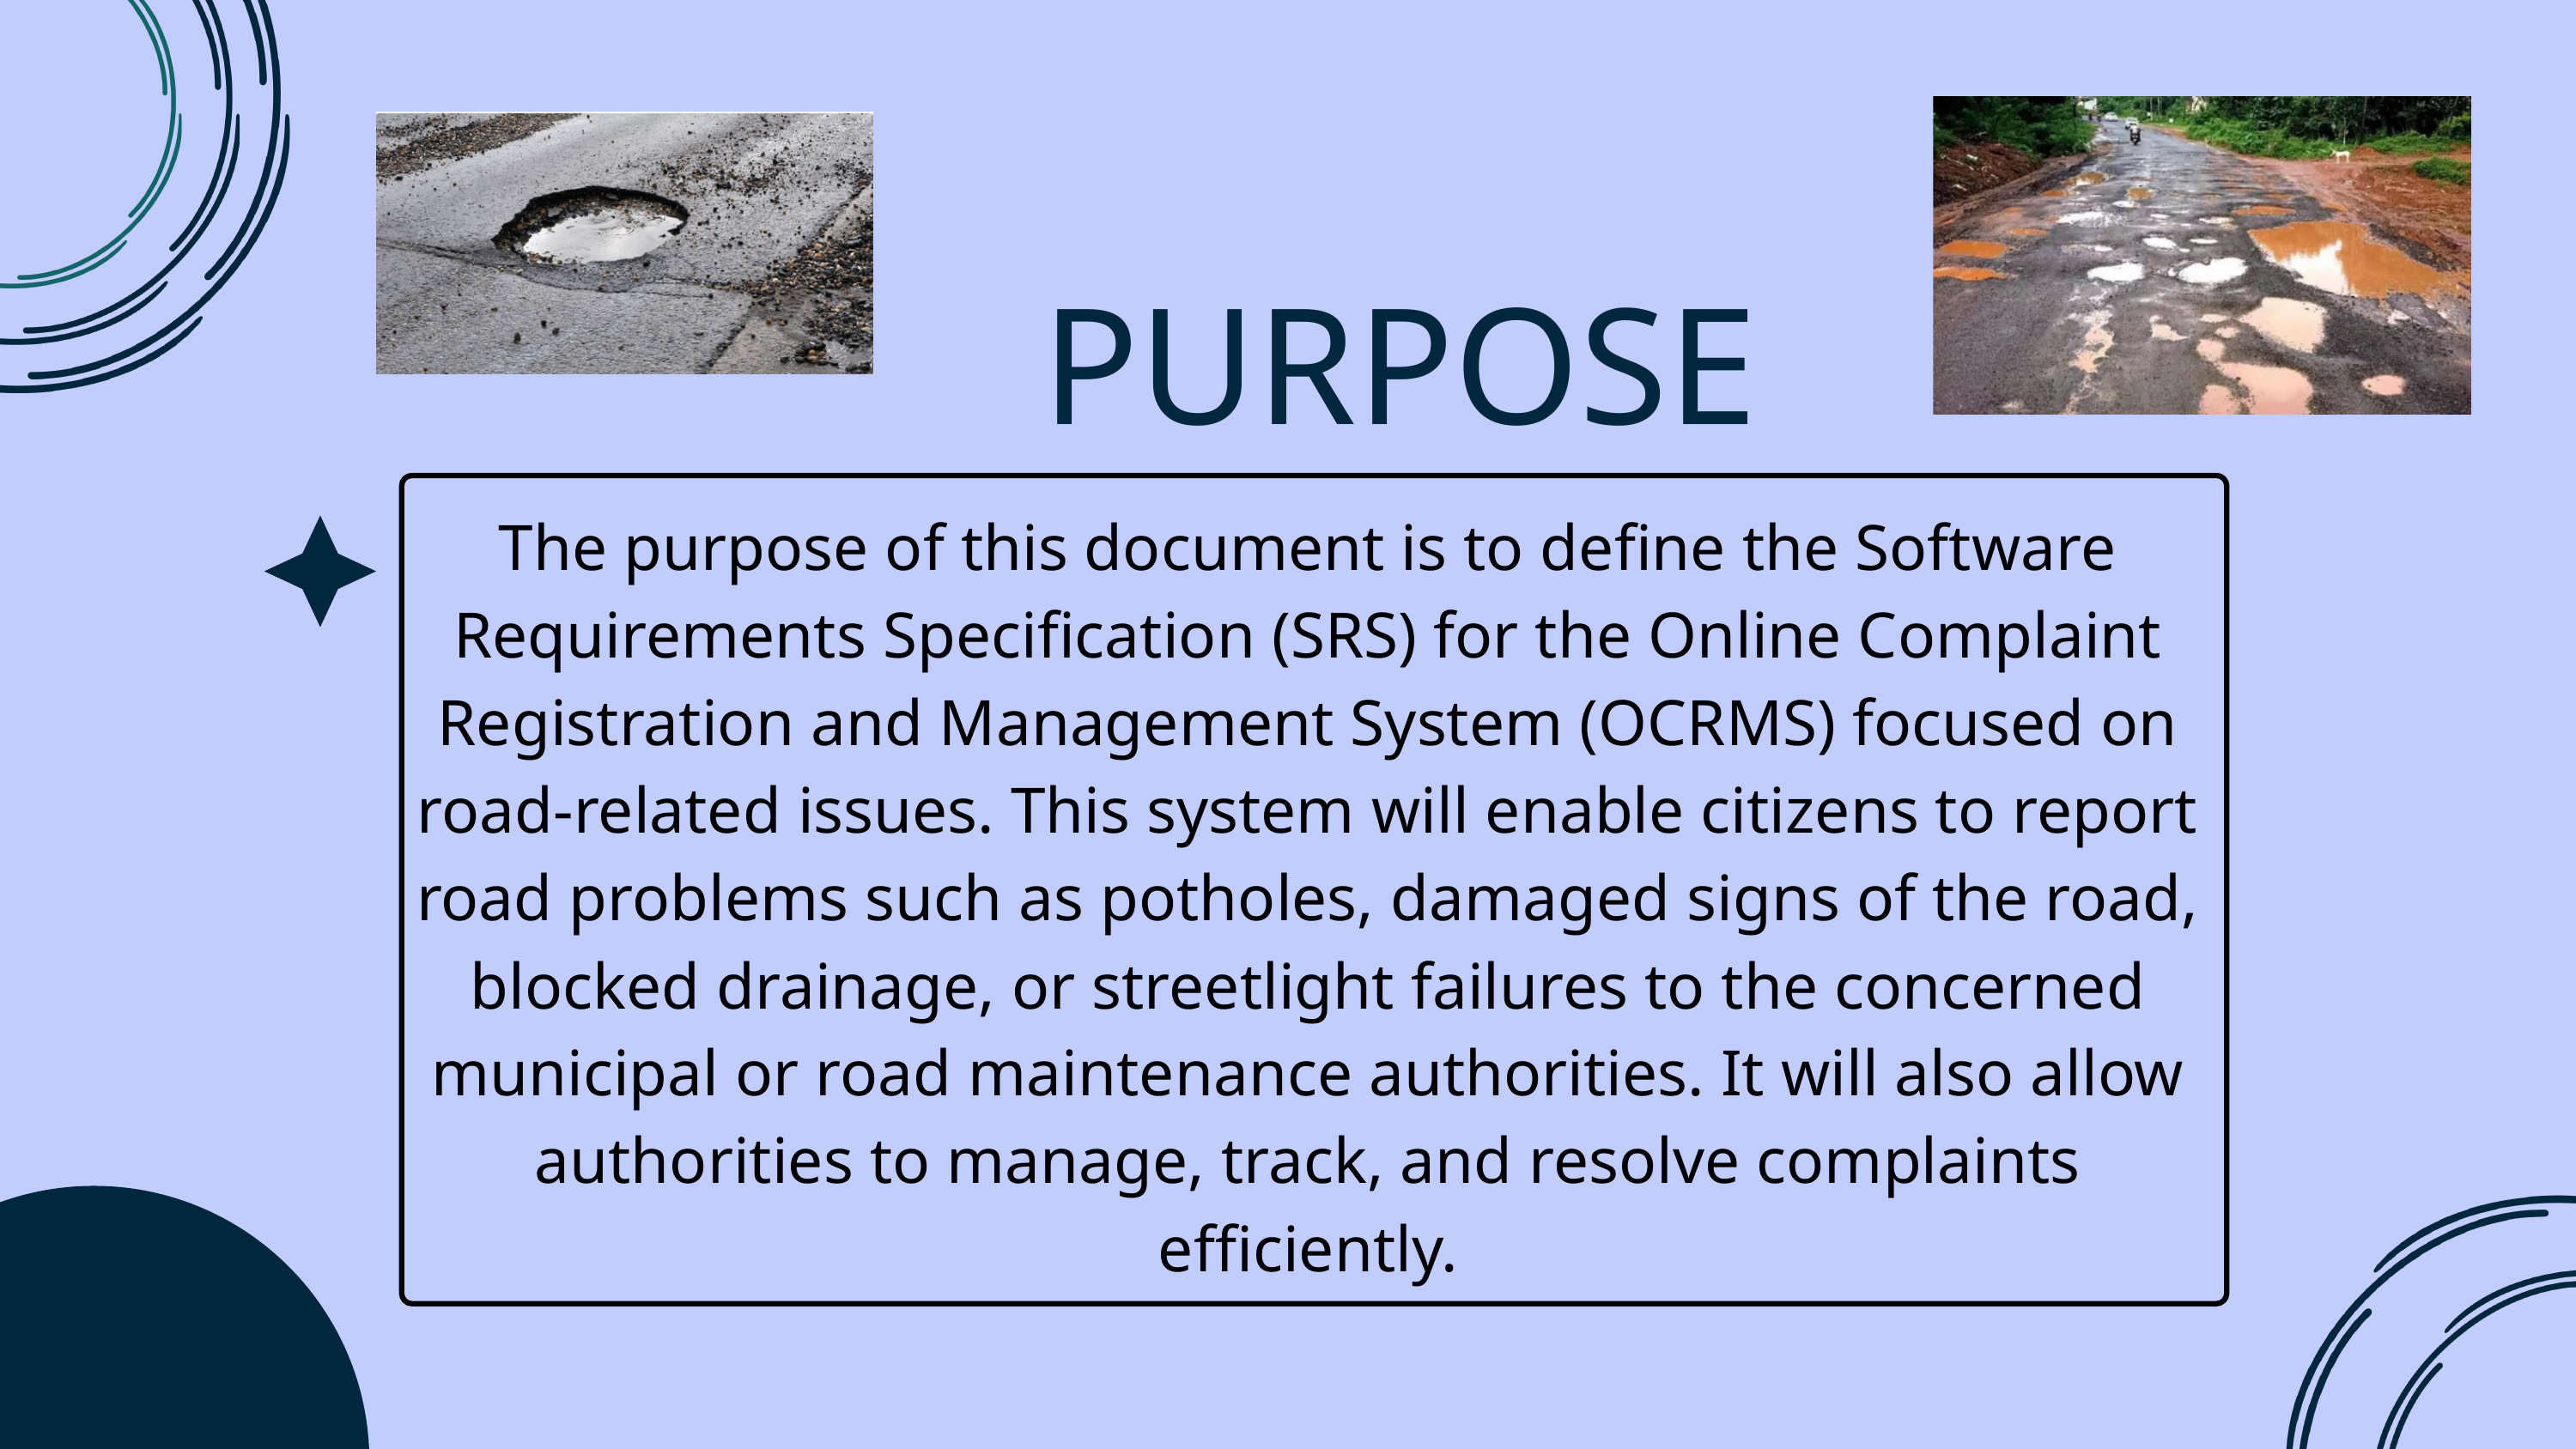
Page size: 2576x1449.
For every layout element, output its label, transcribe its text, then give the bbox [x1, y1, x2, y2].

text_box [376, 112, 873, 374]
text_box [401, 475, 2227, 1304]
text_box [264, 515, 377, 627]
text_box [2286, 1185, 2576, 1449]
text_box [0, 0, 290, 403]
text_box [0, 0, 182, 294]
text_box [1933, 96, 2471, 415]
text_box [0, 0, 240, 353]
text_box [2372, 1261, 2576, 1449]
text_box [0, 1185, 370, 1449]
text_box PURPOSE [952, 231, 1848, 458]
